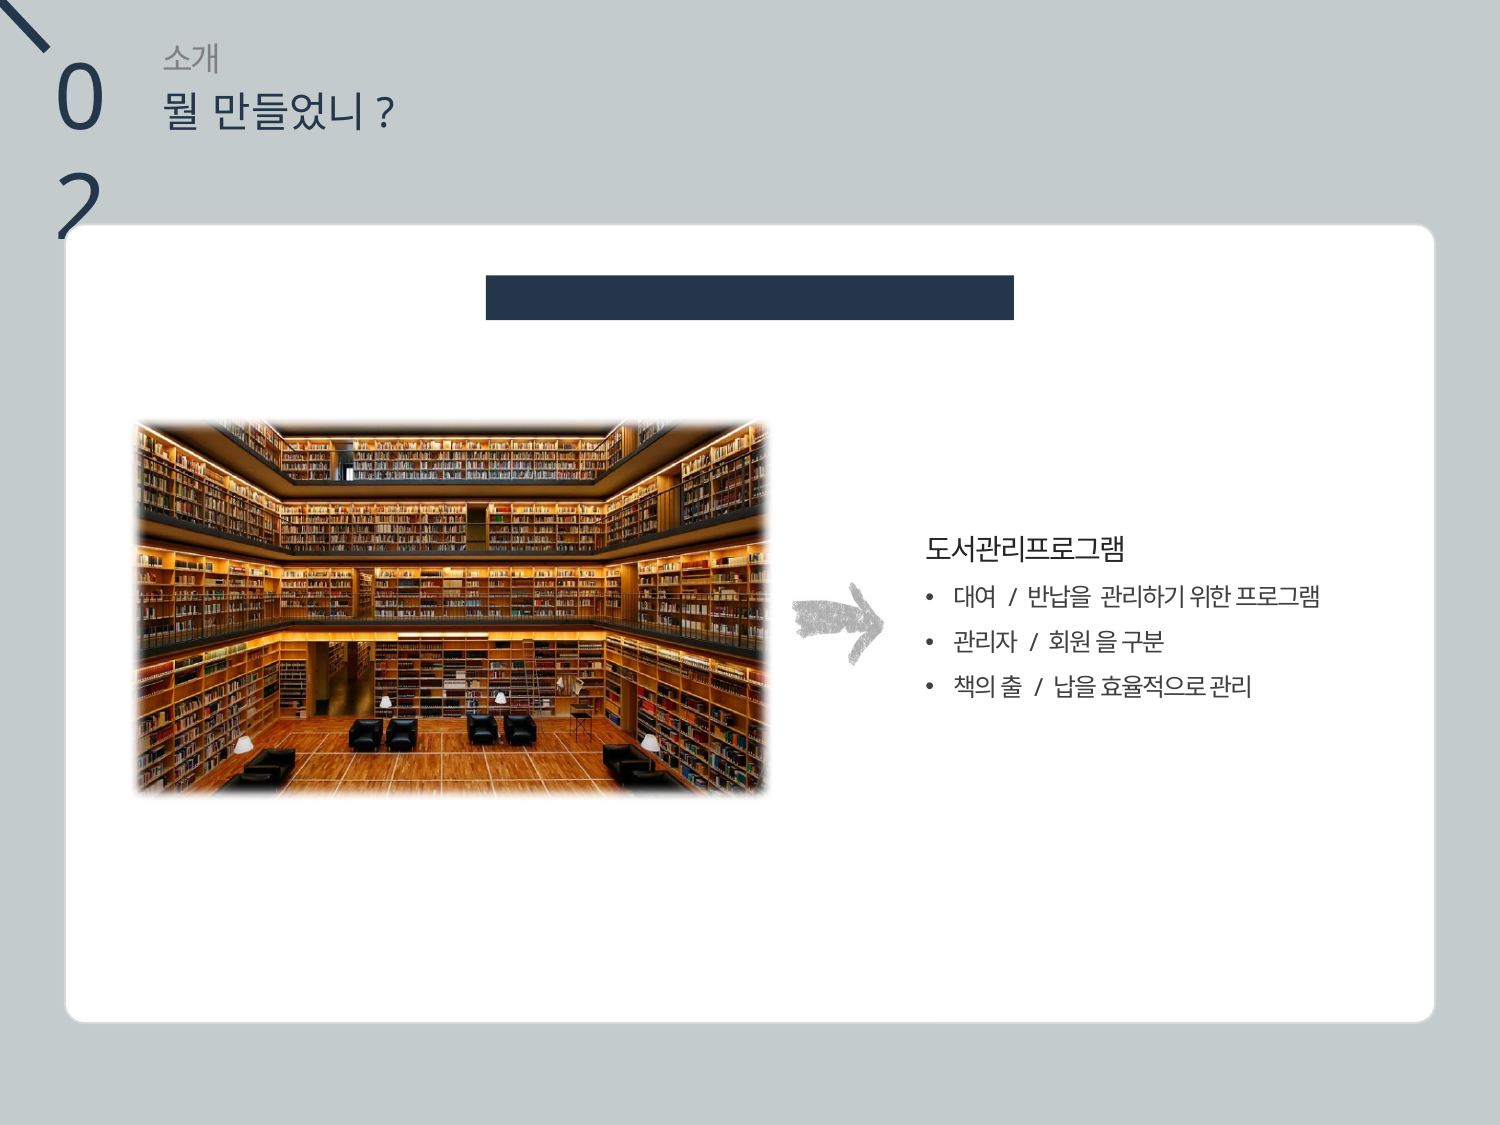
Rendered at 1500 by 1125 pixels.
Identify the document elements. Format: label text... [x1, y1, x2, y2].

text_box 소개 [147, 30, 313, 78]
text_box 뭘 만들었니? [147, 78, 1447, 143]
picture [781, 521, 895, 733]
text_box [62, 222, 1438, 1026]
text_box 02 [40, 30, 160, 266]
picture [129, 416, 773, 802]
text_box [0, 0, 48, 51]
text_box 도서관리프로그램 대여 / 반납을 관리하기 위한 프로그램 관리자 / 회원 을 구분 책의 출 / 납을 효율적으로 관리 [910, 506, 1379, 709]
text_box 프로그램 소개 [485, 275, 1014, 321]
